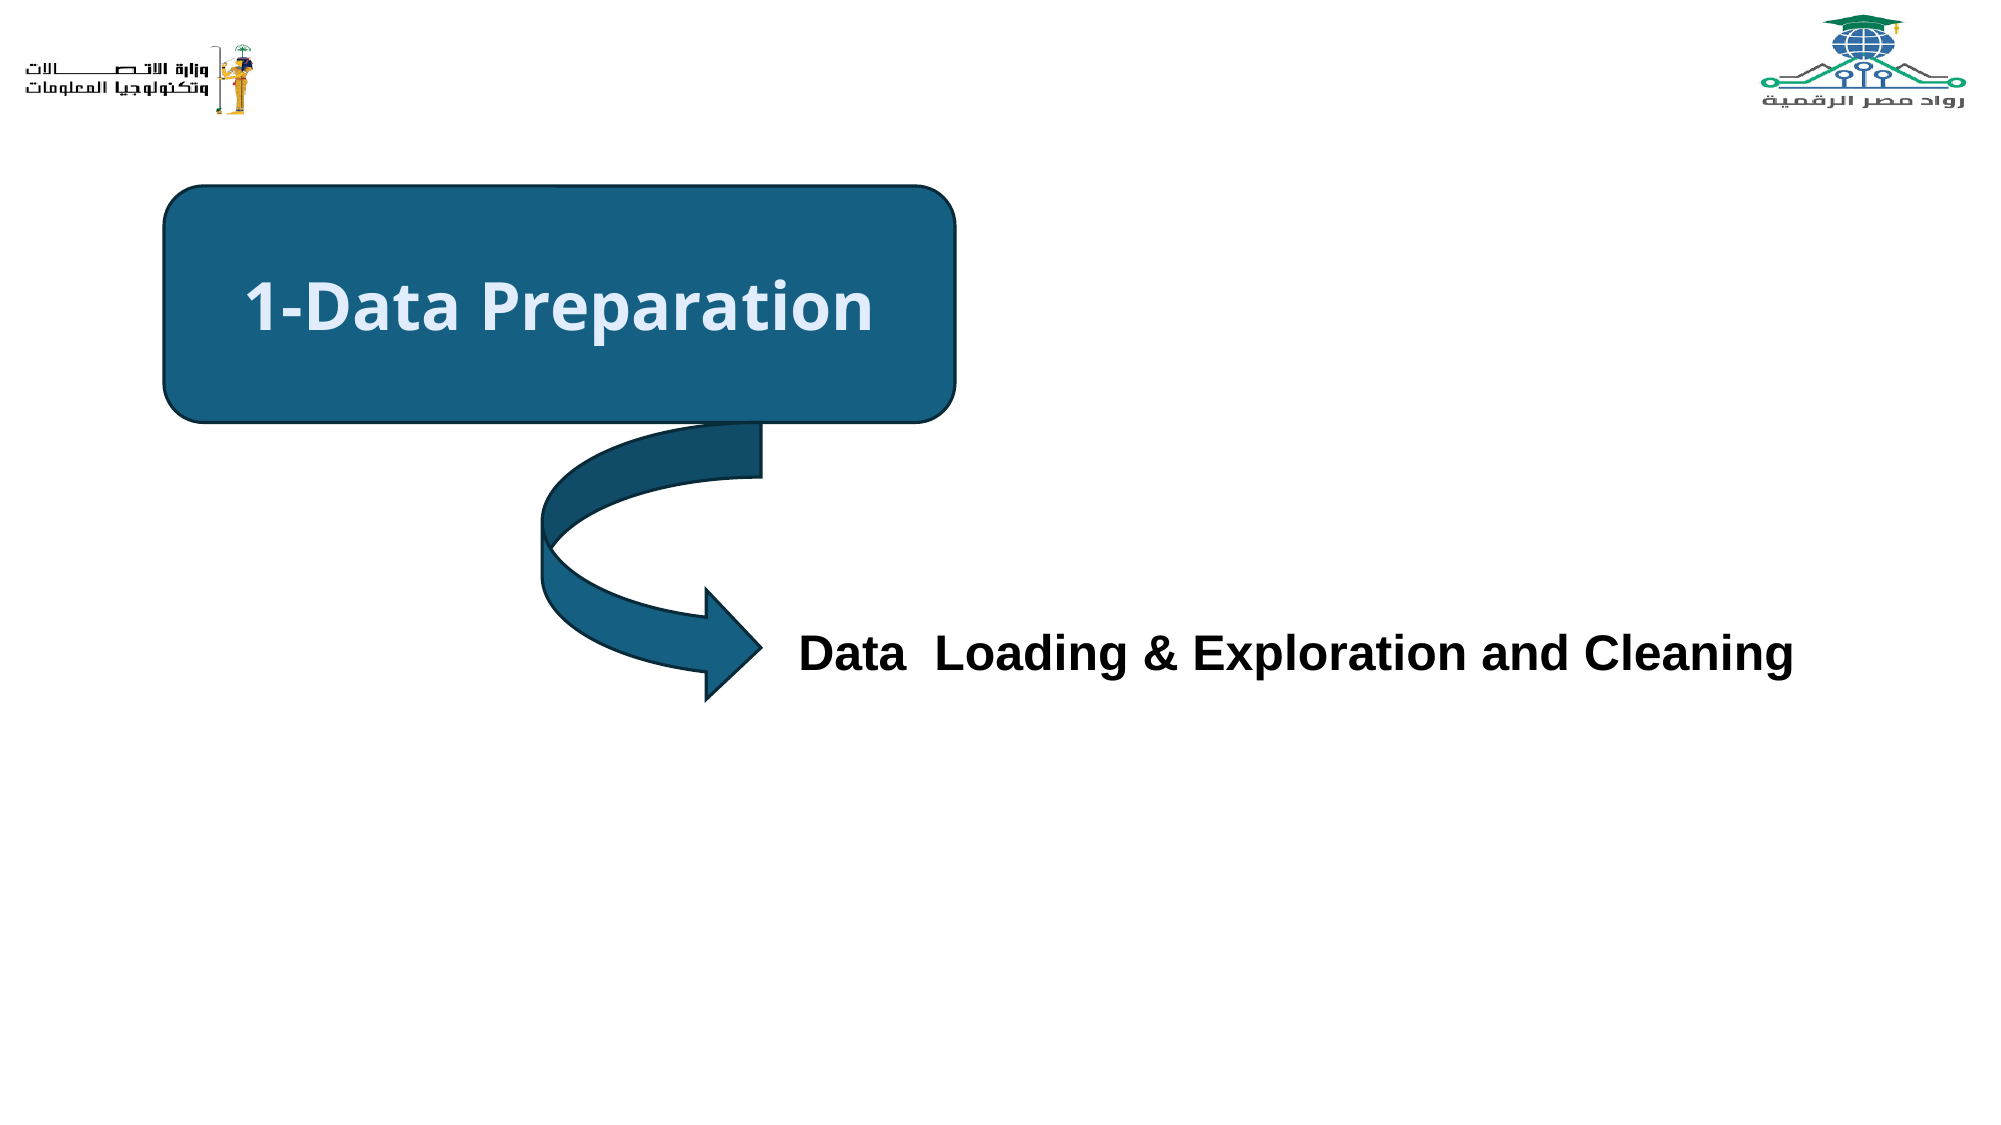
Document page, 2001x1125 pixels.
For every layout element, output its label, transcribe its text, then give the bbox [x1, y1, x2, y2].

picture [1723, 0, 2000, 136]
text_box [540, 420, 764, 703]
title Data Loading & Exploration and Cleaning [760, 605, 1833, 689]
text_box 1-Data Preparation [162, 184, 957, 425]
picture [0, 0, 278, 166]
